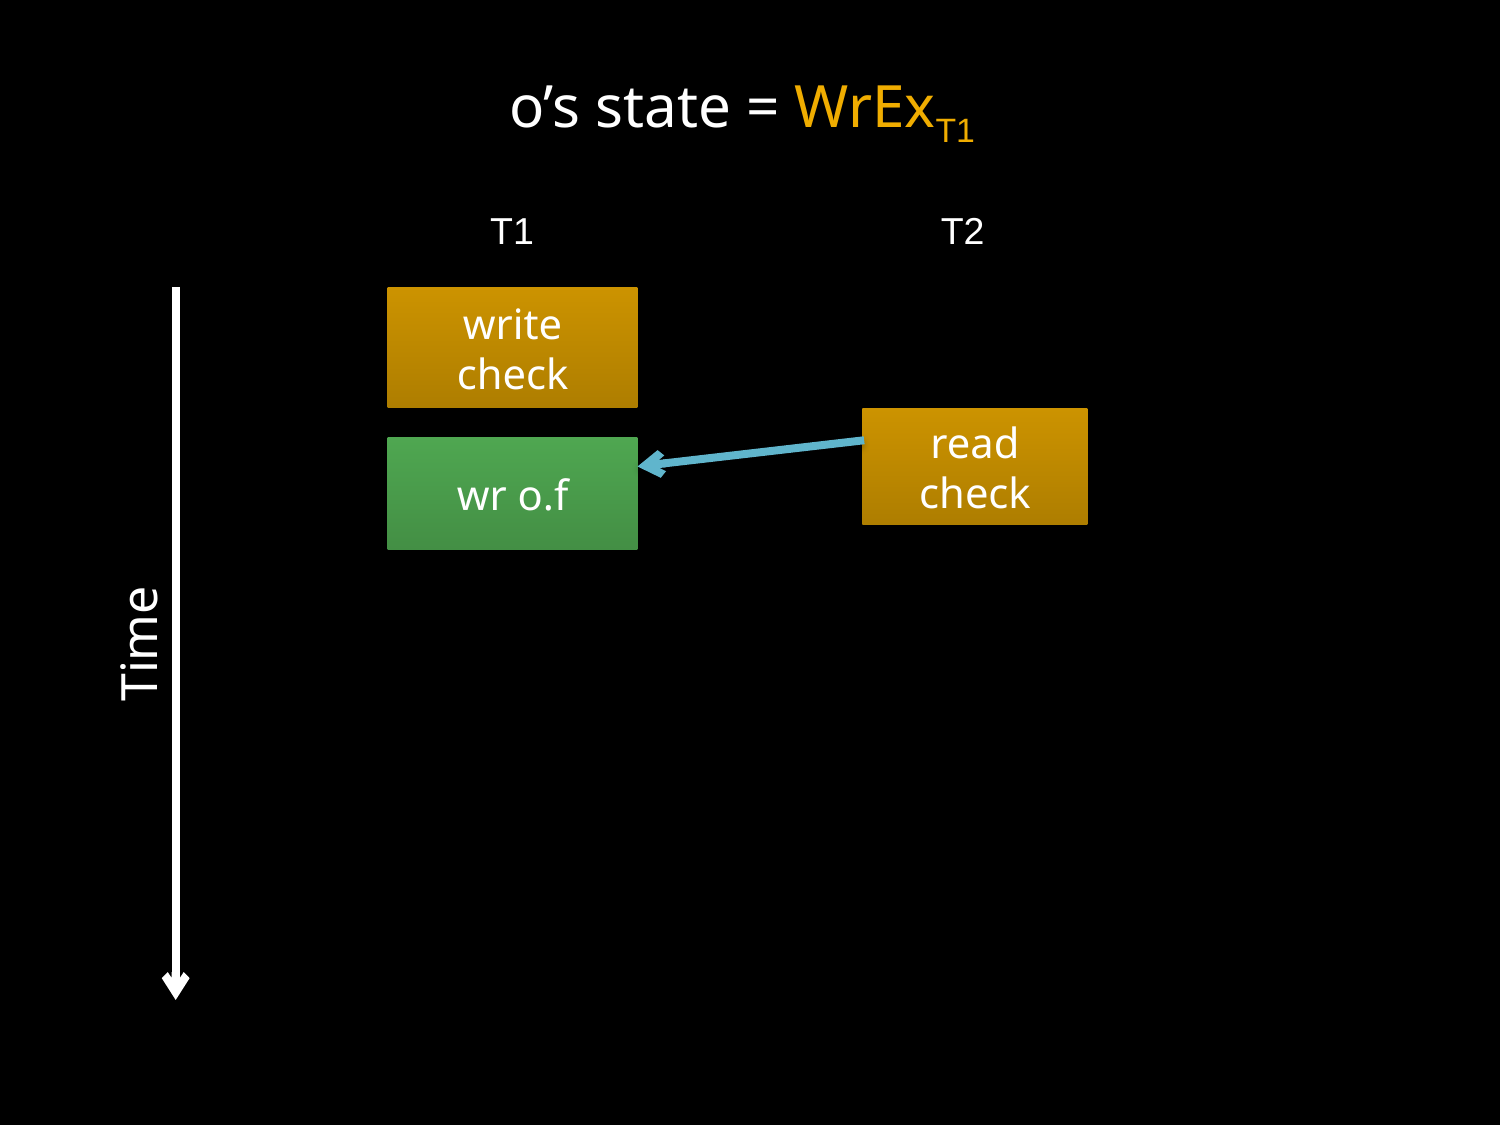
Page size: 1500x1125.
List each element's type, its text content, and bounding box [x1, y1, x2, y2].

text_box o’s state = WrExT1 [494, 61, 990, 157]
text_box Time [99, 571, 171, 717]
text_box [637, 440, 865, 467]
text_box T1 [475, 199, 549, 260]
text_box T2 [925, 199, 1000, 260]
text_box read check [862, 408, 1088, 525]
text_box write check [387, 287, 638, 408]
text_box wr o.f [387, 437, 638, 550]
